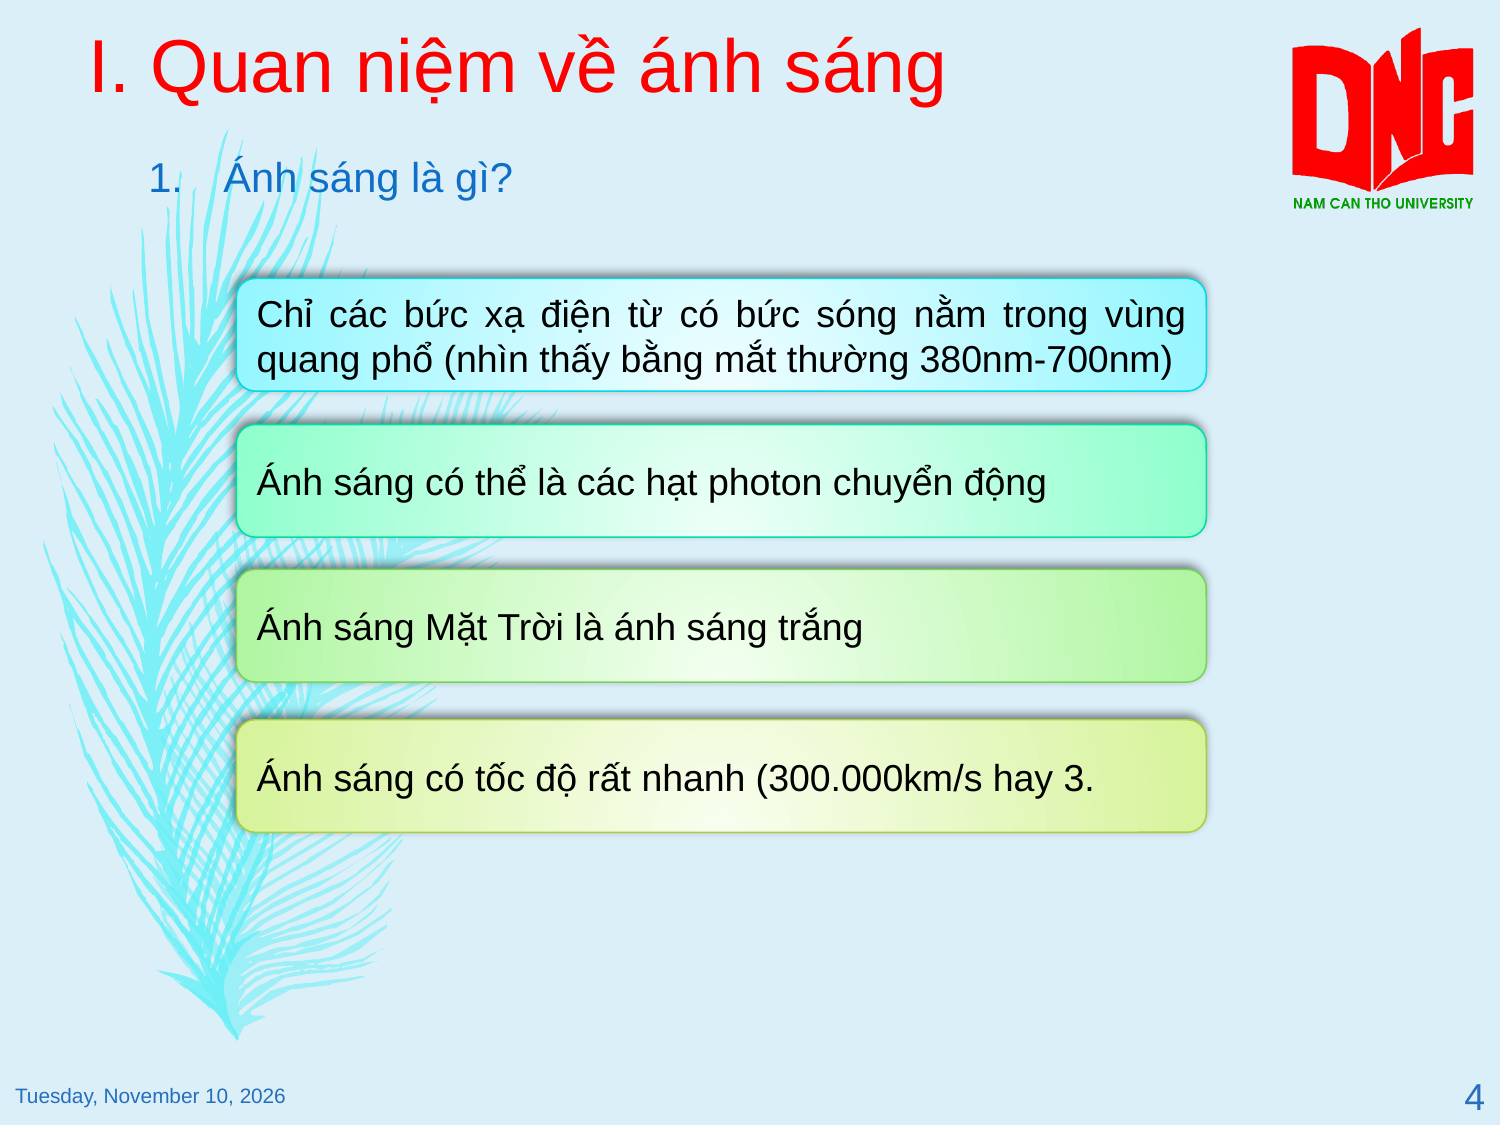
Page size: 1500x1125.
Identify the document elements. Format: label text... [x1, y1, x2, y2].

slide_number 4 [1339, 1065, 1500, 1125]
text_box Ánh sáng có thể là các hạt photon chuyển động [235, 423, 1208, 538]
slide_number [0, 1065, 338, 1125]
text_box I. Quan niệm về ánh sáng [74, 10, 1211, 116]
text_box Chỉ các bức xạ điện từ có bức sóng nằm trong vùng quang phổ (nhìn thấy bằng mắt thường 380nm-700nm) [235, 277, 1208, 392]
text_box Ánh sáng là gì? [133, 143, 1193, 208]
text_box Ánh sáng Mặt Trời là ánh sáng trắng [235, 568, 1208, 683]
picture [1290, 24, 1476, 210]
